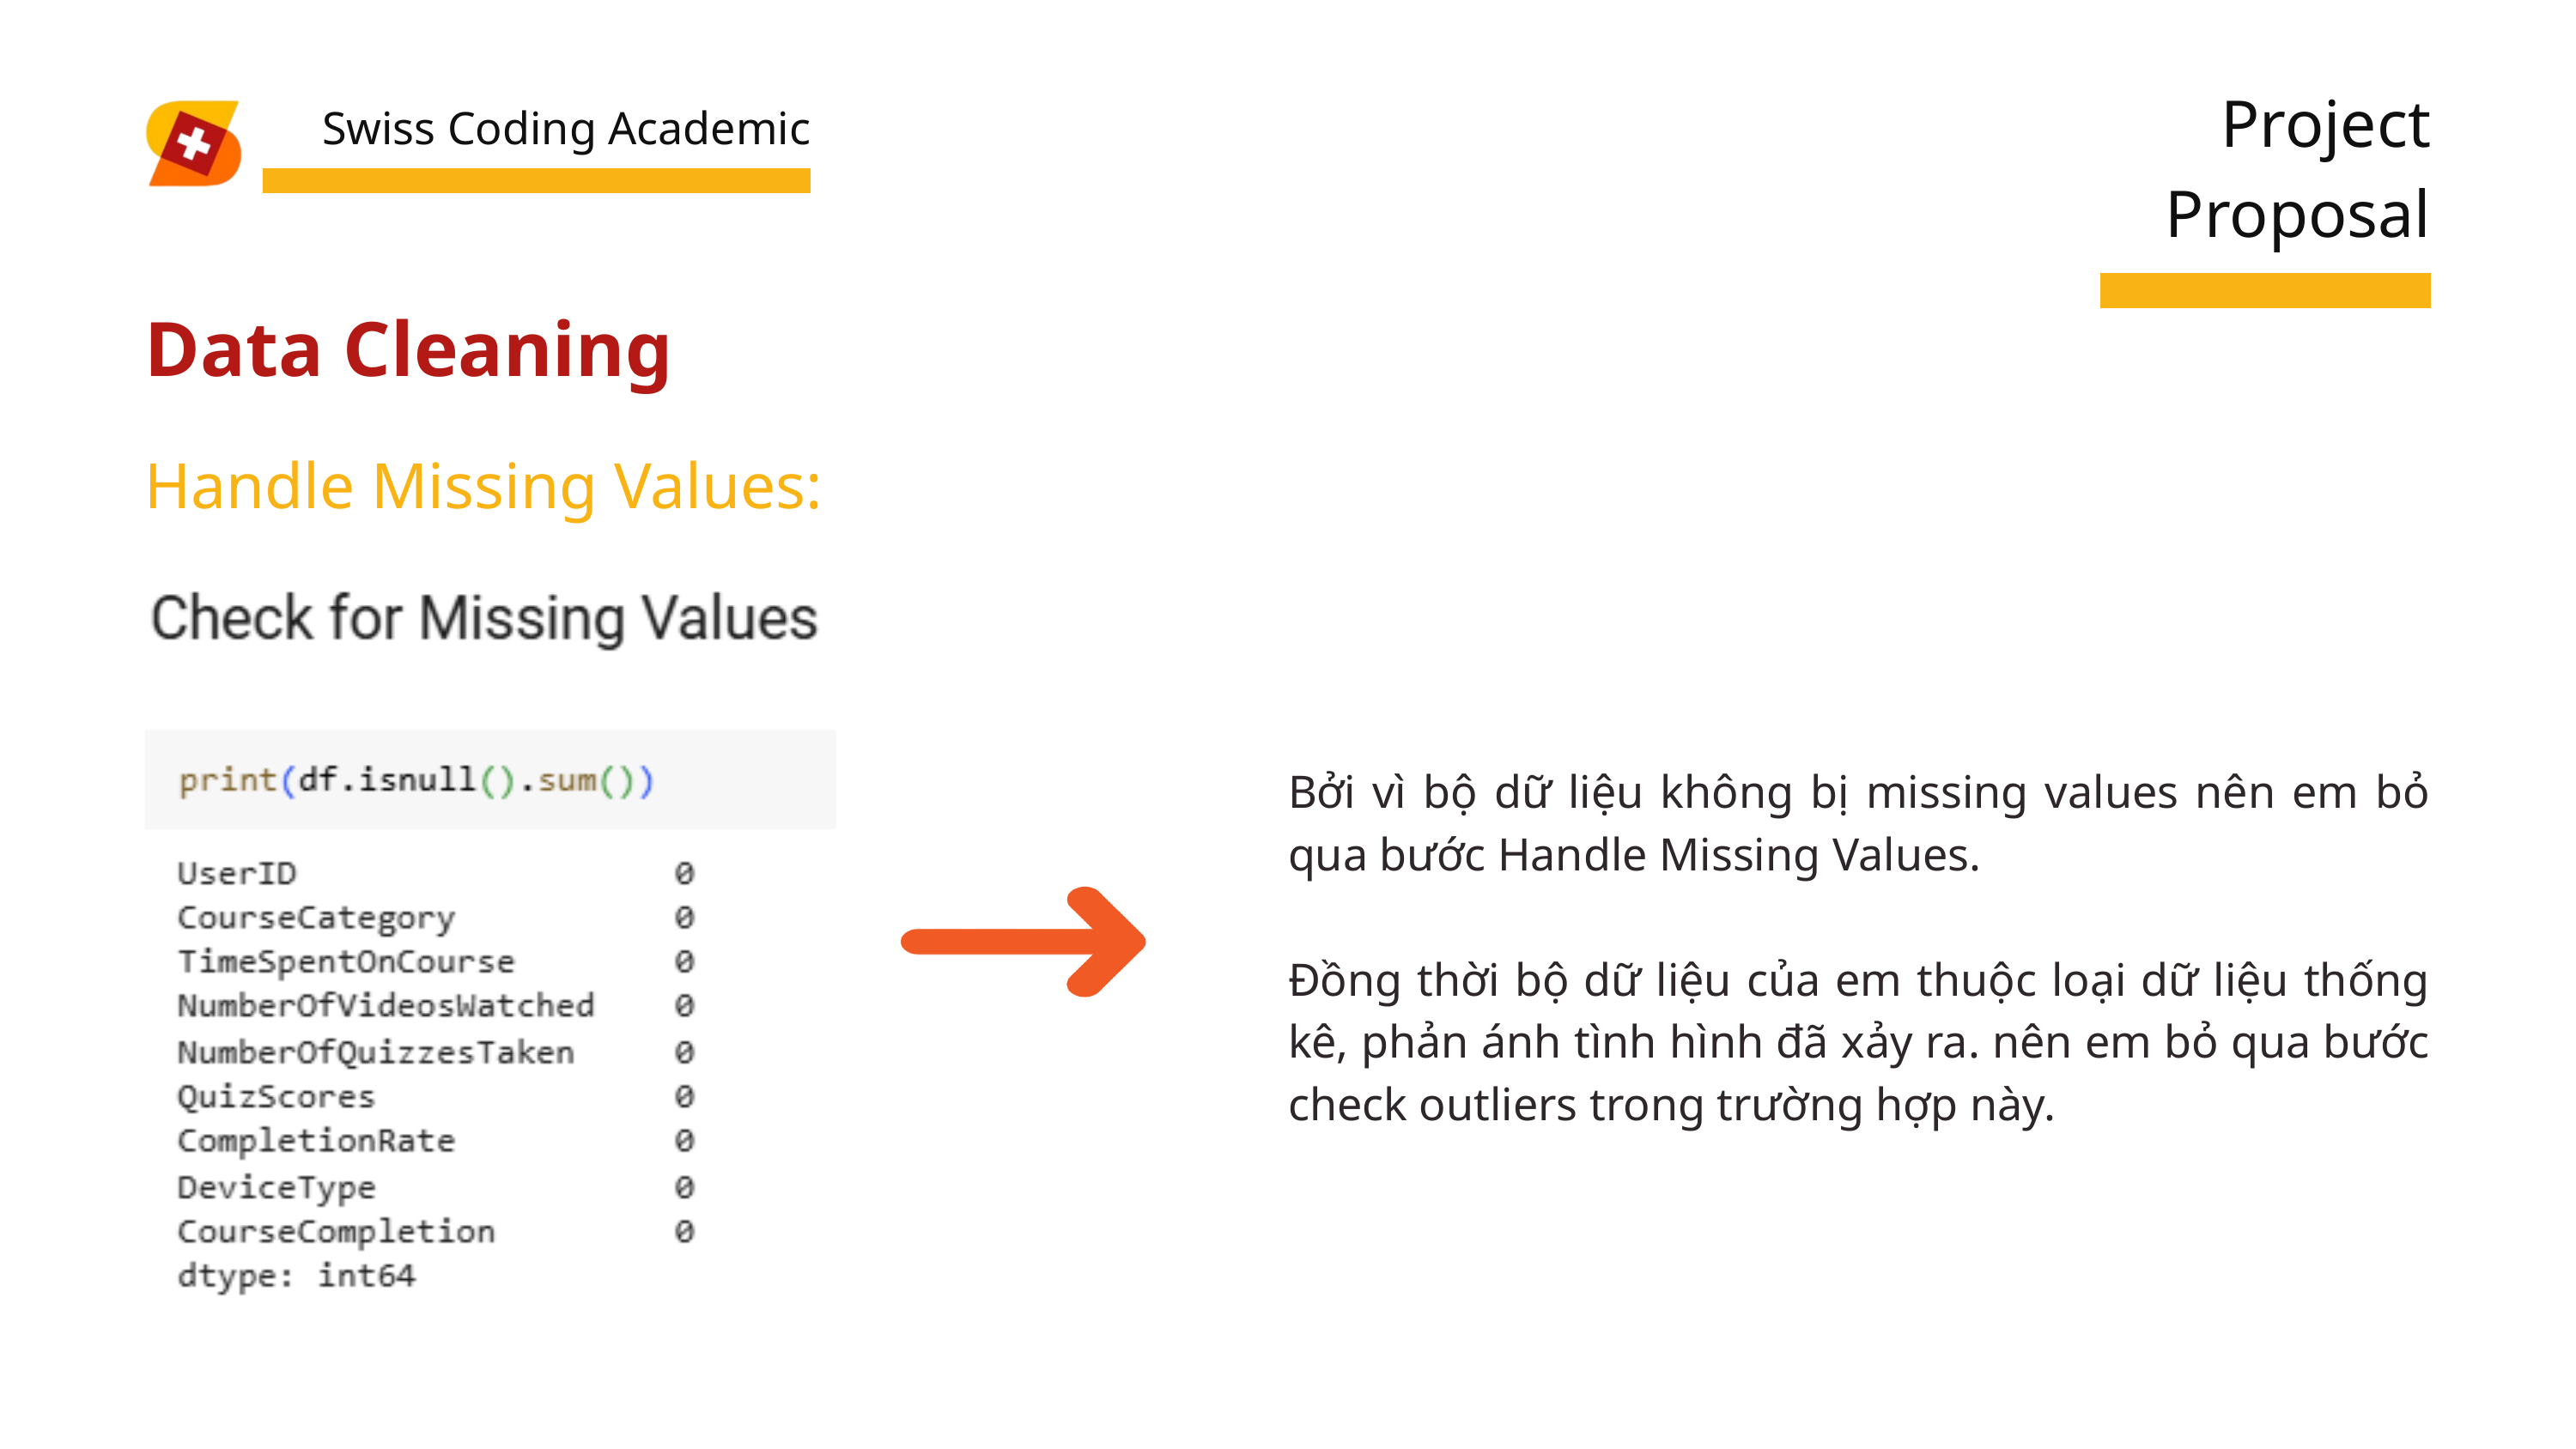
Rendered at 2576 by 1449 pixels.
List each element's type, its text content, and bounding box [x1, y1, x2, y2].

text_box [2099, 77, 2432, 308]
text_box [144, 96, 811, 194]
picture [856, 849, 1268, 1034]
text_box [144, 579, 836, 1304]
text_box Data Cleaning [144, 321, 737, 392]
text_box Handle Missing Values: [144, 462, 1094, 522]
text_box Bởi vì bộ dữ liệu không bị missing values nên em bỏ qua bước Handle Missing Values. Đồng thời bộ dữ liệu của em thuộc loại dữ liệu thống kê, phản ánh tình hình đã xảy ra. nên em bỏ qua bước check outliers trong trường hợp này. [1288, 754, 2432, 1131]
